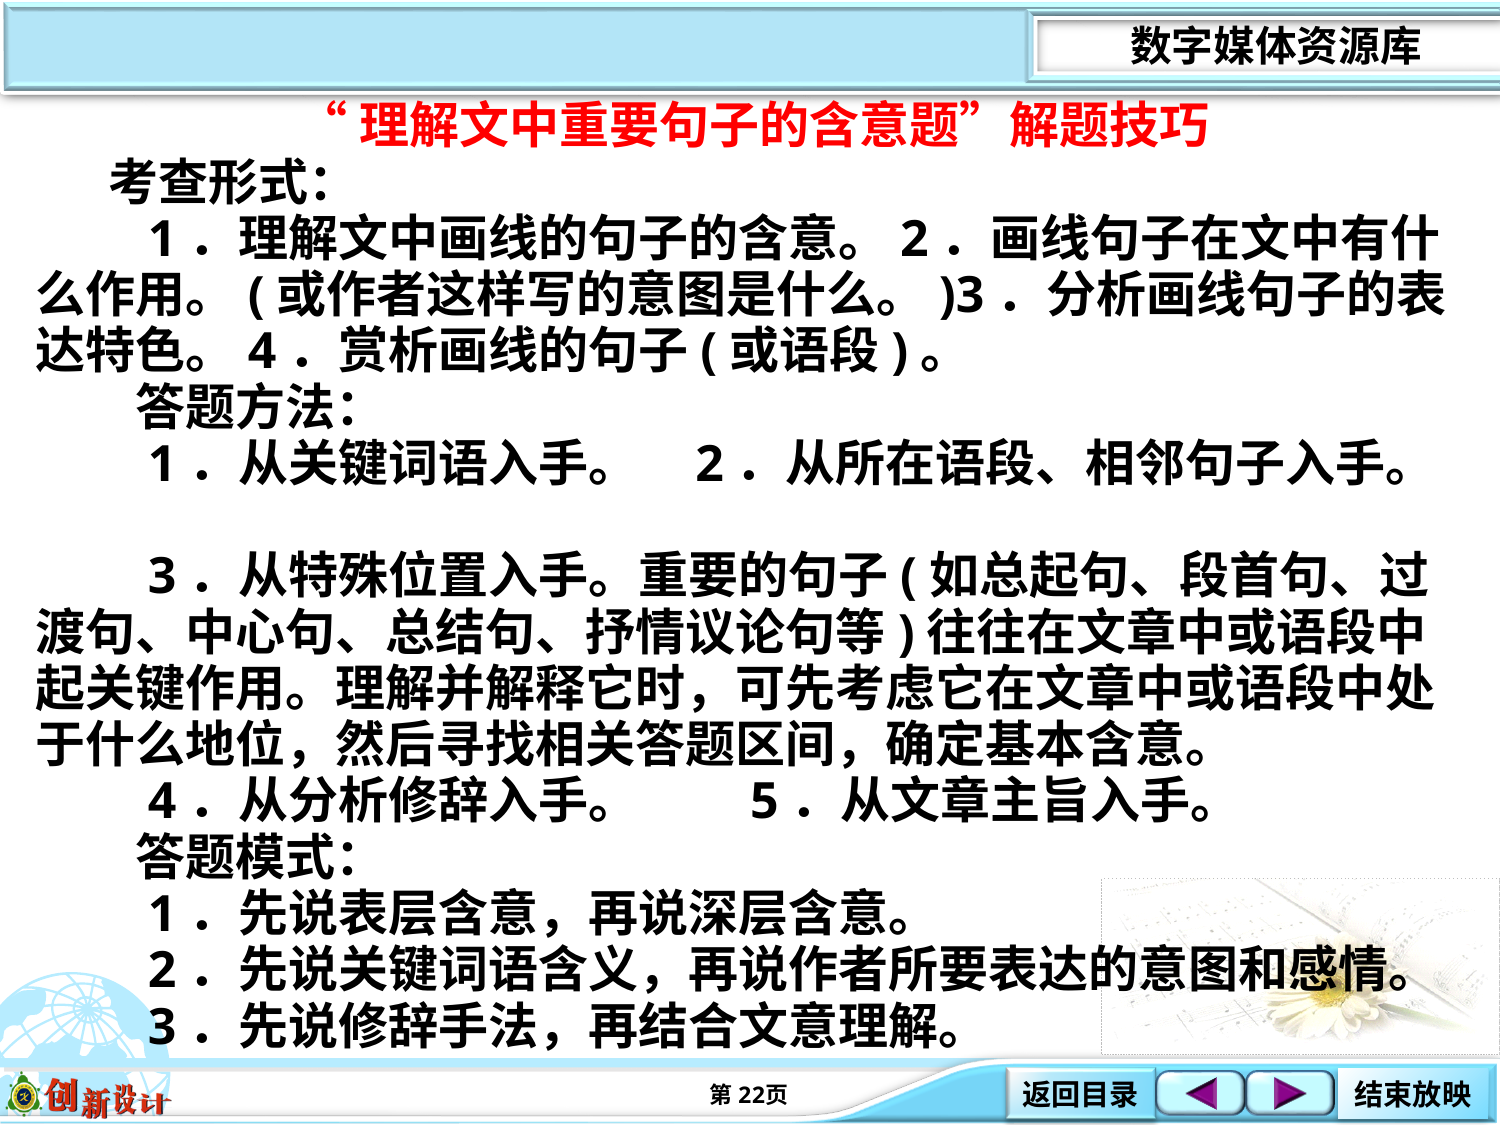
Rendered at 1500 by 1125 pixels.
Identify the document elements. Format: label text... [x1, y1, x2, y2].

text_box “理解文中重要句子的含意题”解题技巧 考查形式： 1．理解文中画线的句子的含意。2．画线句子在文中有什么作用。(或作者这样写的意图是什么。)3．分析画线句子的表达特色。4．赏析画线的句子(或语段)。 答题方法： 1．从关键词语入手。 2．从所在语段、相邻句子入手。 3．从特殊位置入手。重要的句子(如总起句、段首句、过渡句、中心句、总结句、抒情议论句等)往往在文章中或语段中起关键作用。理解并解释它时，可先考虑它在文章中或语段中处于什么地位，然后寻找相关答题区间，确定基本含意。 4．从分析修辞入手。 5．从文章主旨入手。 答题模式： 1．先说表层含意，再说深层含意。 2．先说关键词语含义，再说作者所要表达的意图和感情。 3．先说修辞手法，再结合文意理解。 [21, 90, 1486, 1062]
picture [0, 0, 1500, 112]
picture [0, 878, 1500, 1125]
